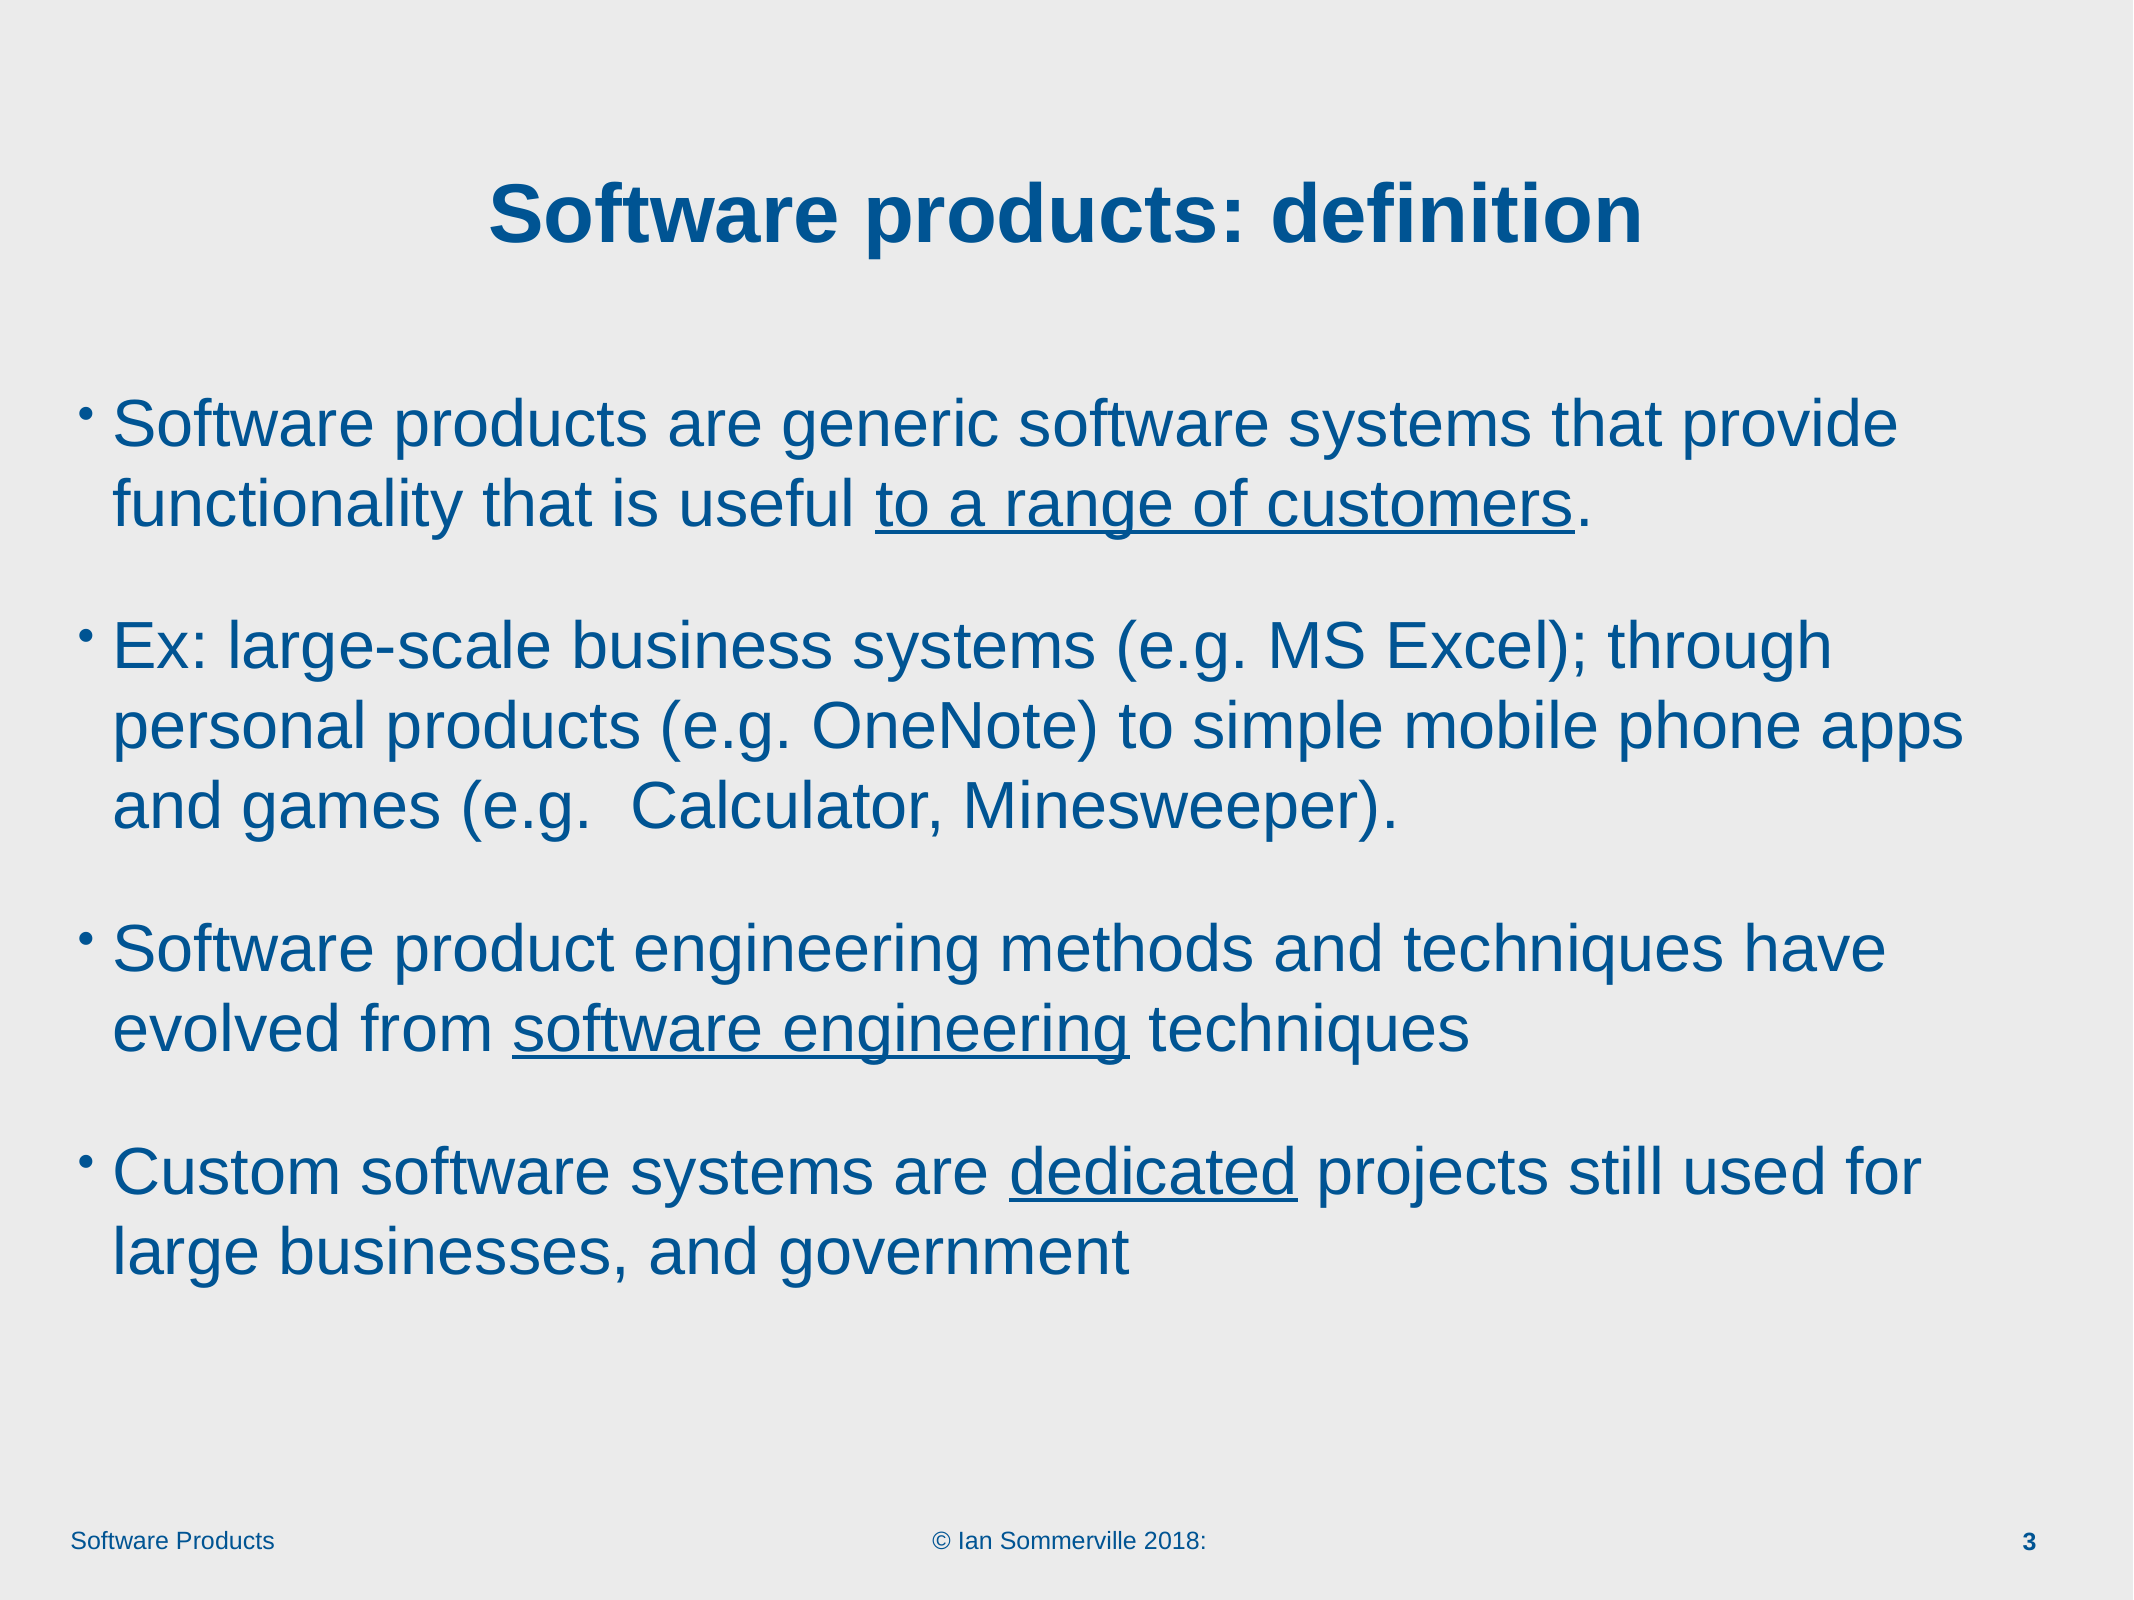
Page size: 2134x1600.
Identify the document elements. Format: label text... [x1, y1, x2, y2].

title Software products: definition [106, 66, 2027, 353]
list Software products are generic software systems that provide functionality that is useful to a range of customers. Ex: large-scale business systems (e.g. MS Excel); through personal products (e.g. OneNote) to simple mobile phone apps and games (e.g. Calculator, Minesweeper). Software product engineering methods and techniques have evolved from software engineering techniques Custom software systems are dedicated projects still used for large businesses, and government [68, 370, 2016, 1454]
slide_number 3 [2011, 1516, 2046, 1563]
